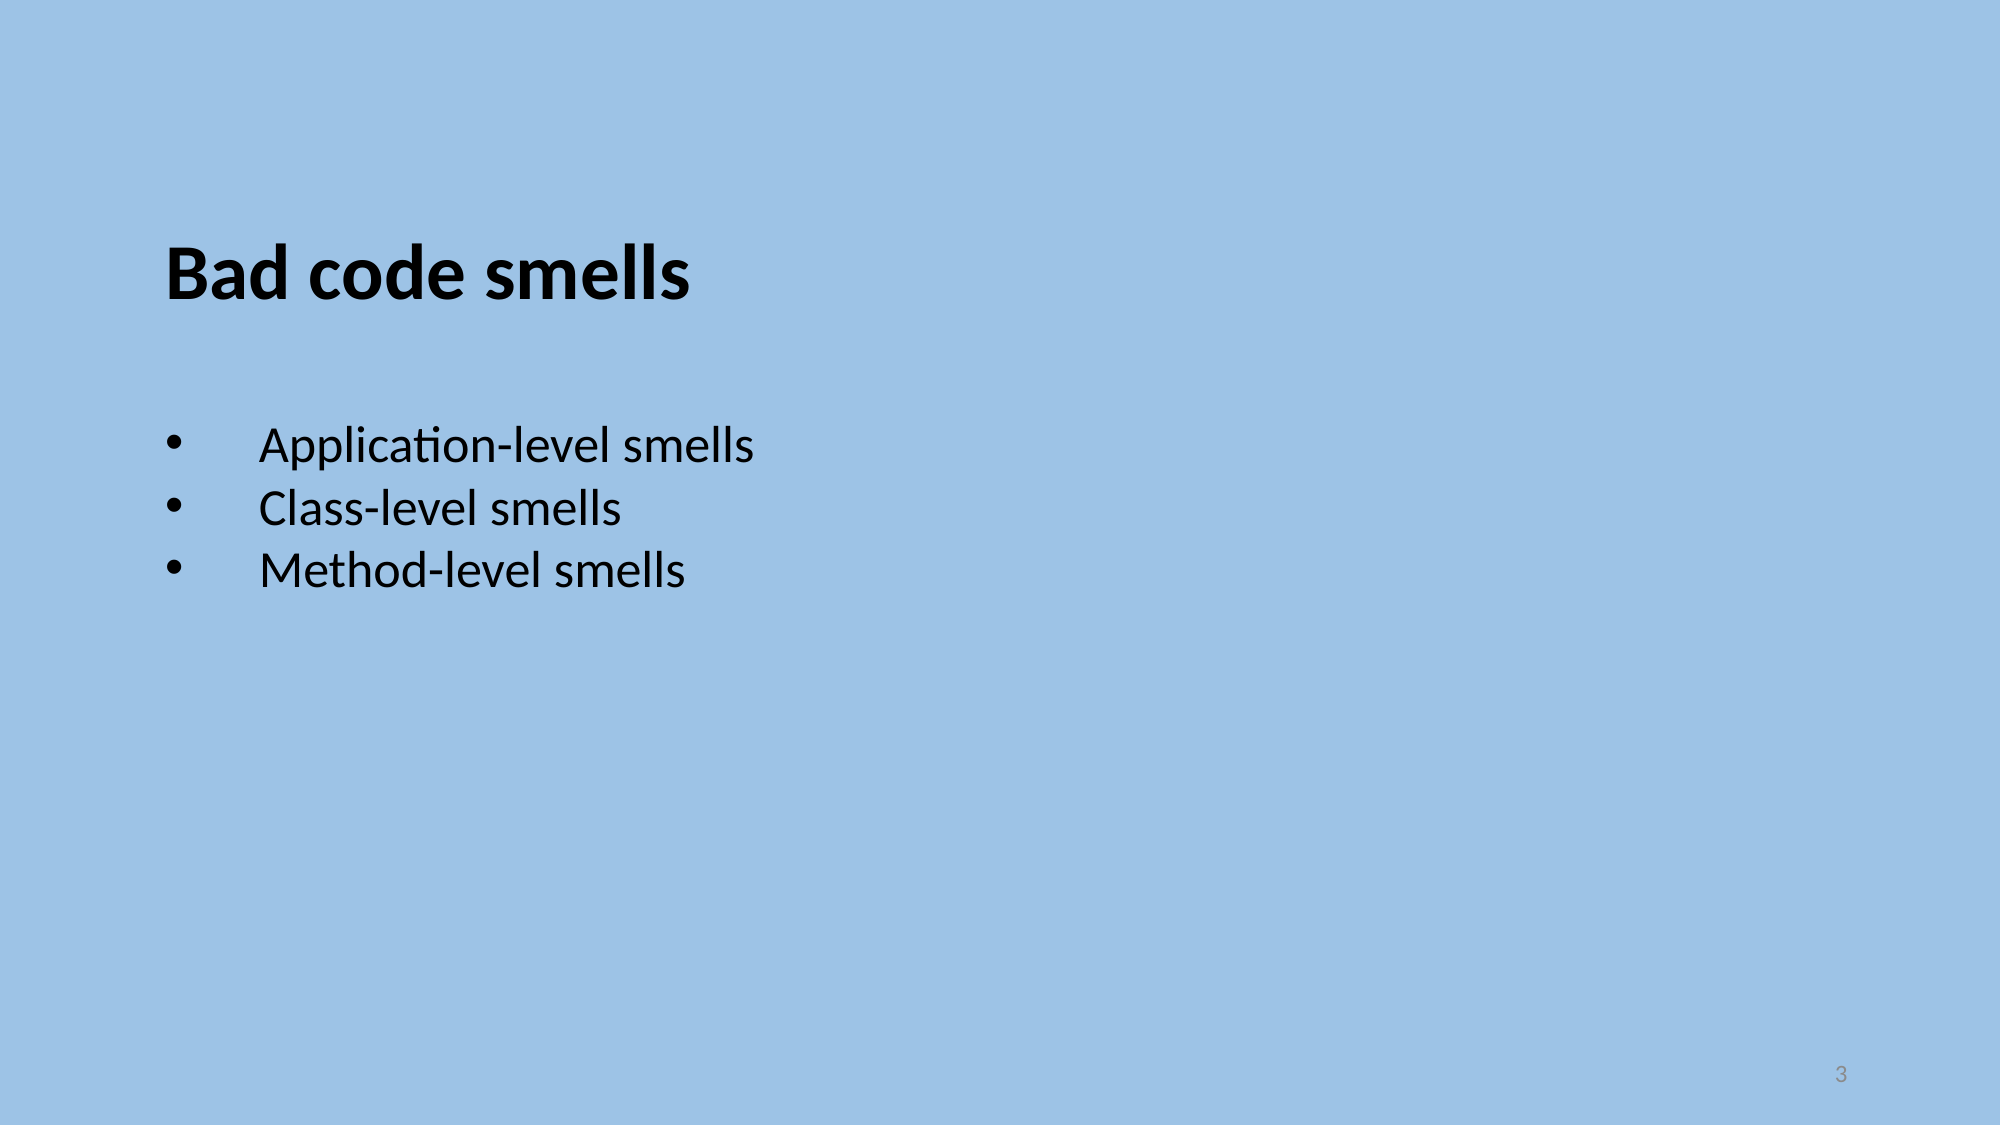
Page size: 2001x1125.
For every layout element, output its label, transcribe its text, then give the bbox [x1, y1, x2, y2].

slide_number 3 [1412, 1042, 1863, 1103]
text_box Bad code smells Application-level smells Class-level smells Method-level smells [0, 213, 2000, 606]
